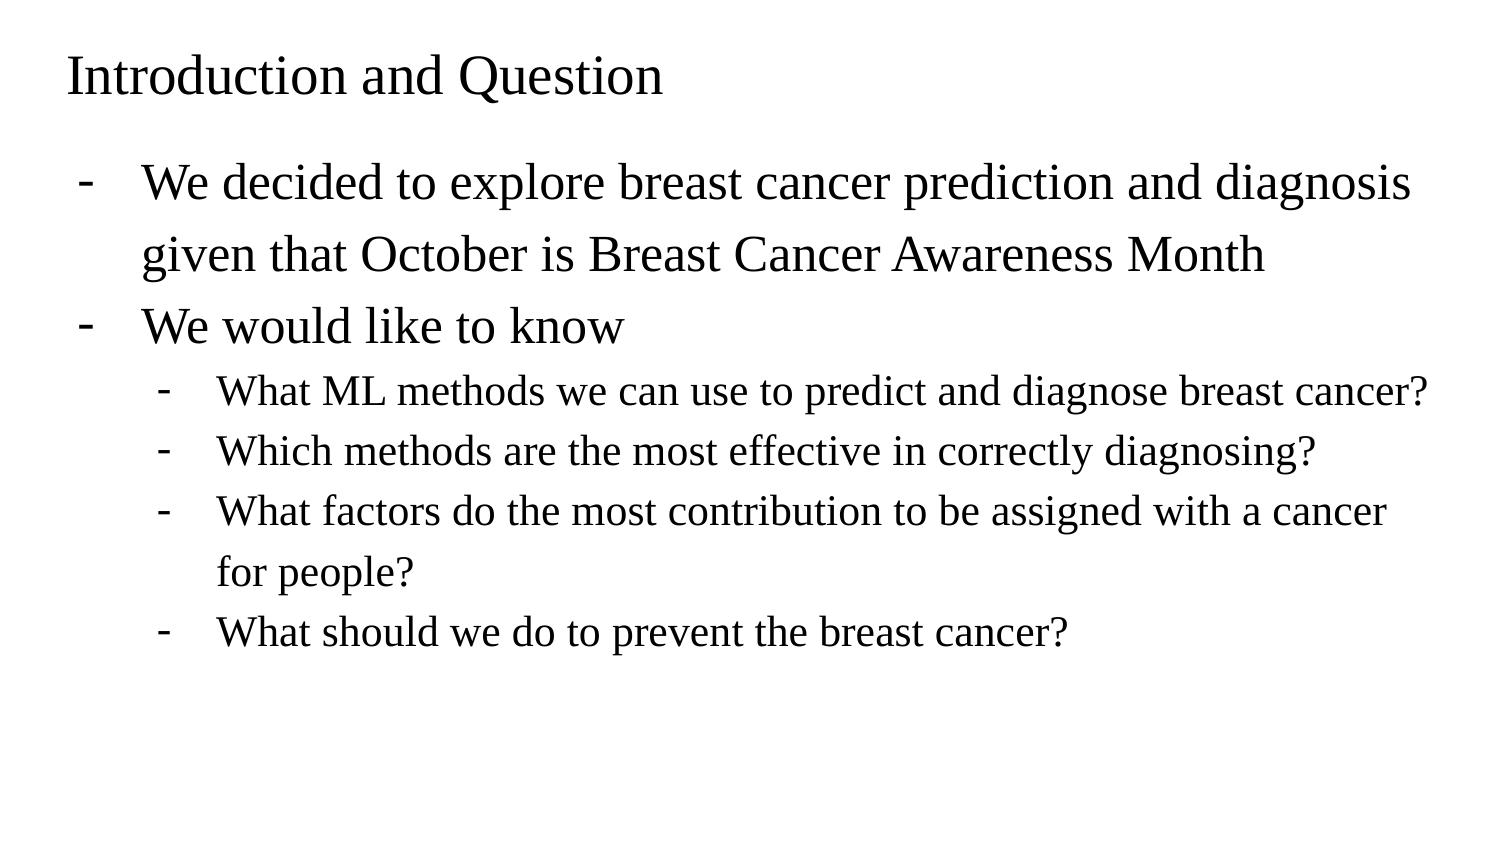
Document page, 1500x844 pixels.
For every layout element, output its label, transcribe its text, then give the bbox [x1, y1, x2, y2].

list We decided to explore breast cancer prediction and diagnosis given that October is Breast Cancer Awareness Month We would like to know What ML methods we can use to predict and diagnose breast cancer? Which methods are the most effective in correctly diagnosing? What factors do the most contribution to be assigned with a cancer for people? What should we do to prevent the breast cancer? [51, 123, 1449, 811]
title Introduction and Question [51, 29, 1449, 123]
